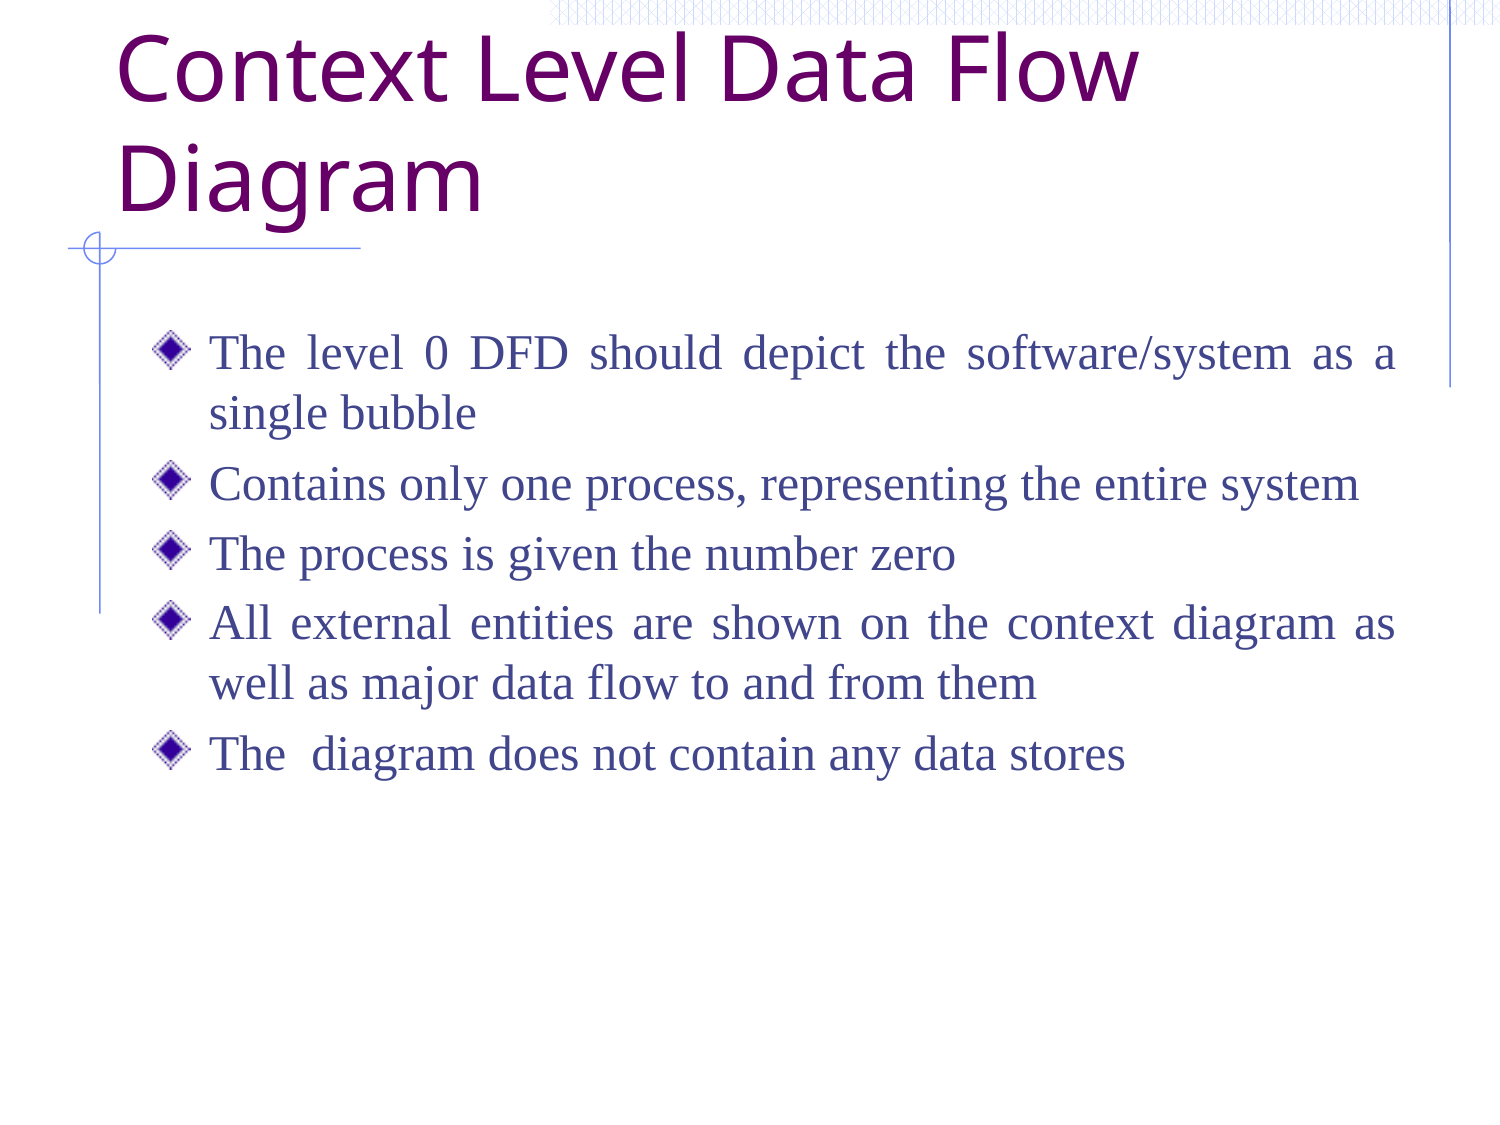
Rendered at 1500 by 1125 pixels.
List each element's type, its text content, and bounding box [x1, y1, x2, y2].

picture [152, 460, 191, 500]
picture [152, 330, 191, 370]
list The level 0 DFD should depict the software/system as a single bubble Contains only one process, representing the entire system The process is given the number zero All external entities are shown on the context diagram as well as major data flow to and from them The diagram does not contain any data stores [137, 312, 1413, 988]
picture [152, 600, 191, 640]
title Context Level Data Flow Diagram [99, 49, 1376, 238]
picture [152, 530, 191, 570]
picture [152, 730, 191, 770]
